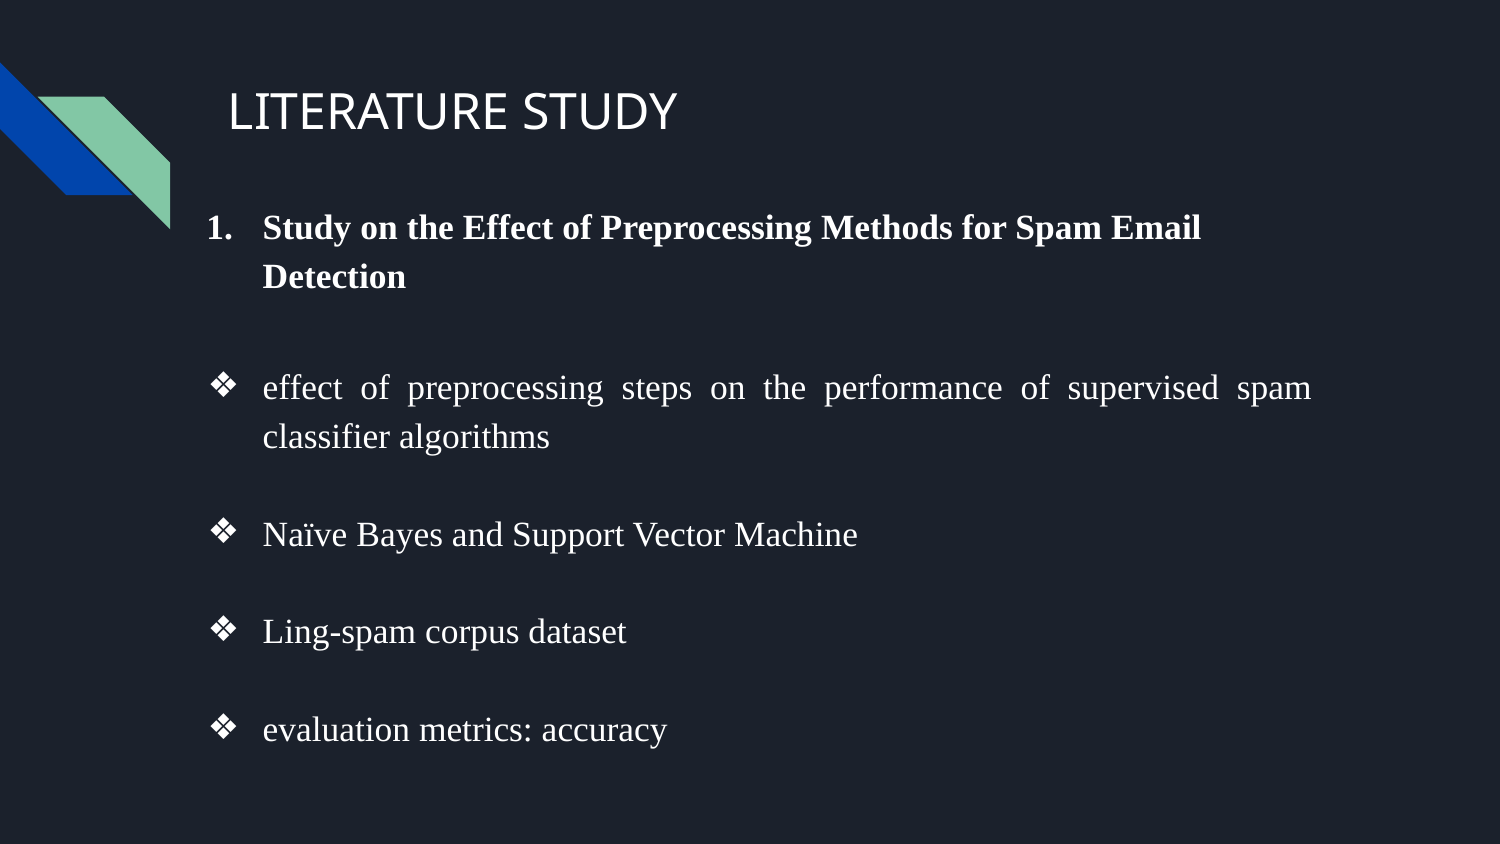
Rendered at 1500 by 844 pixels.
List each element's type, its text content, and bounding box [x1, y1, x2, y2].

list Study on the Effect of Preprocessing Methods for Spam Email Detection effect of preprocessing steps on the performance of supervised spam classifier algorithms Naïve Bayes and Support Vector Machine Ling-spam corpus dataset evaluation metrics: accuracy [172, 183, 1328, 661]
title LITERATURE STUDY [212, 64, 1368, 215]
